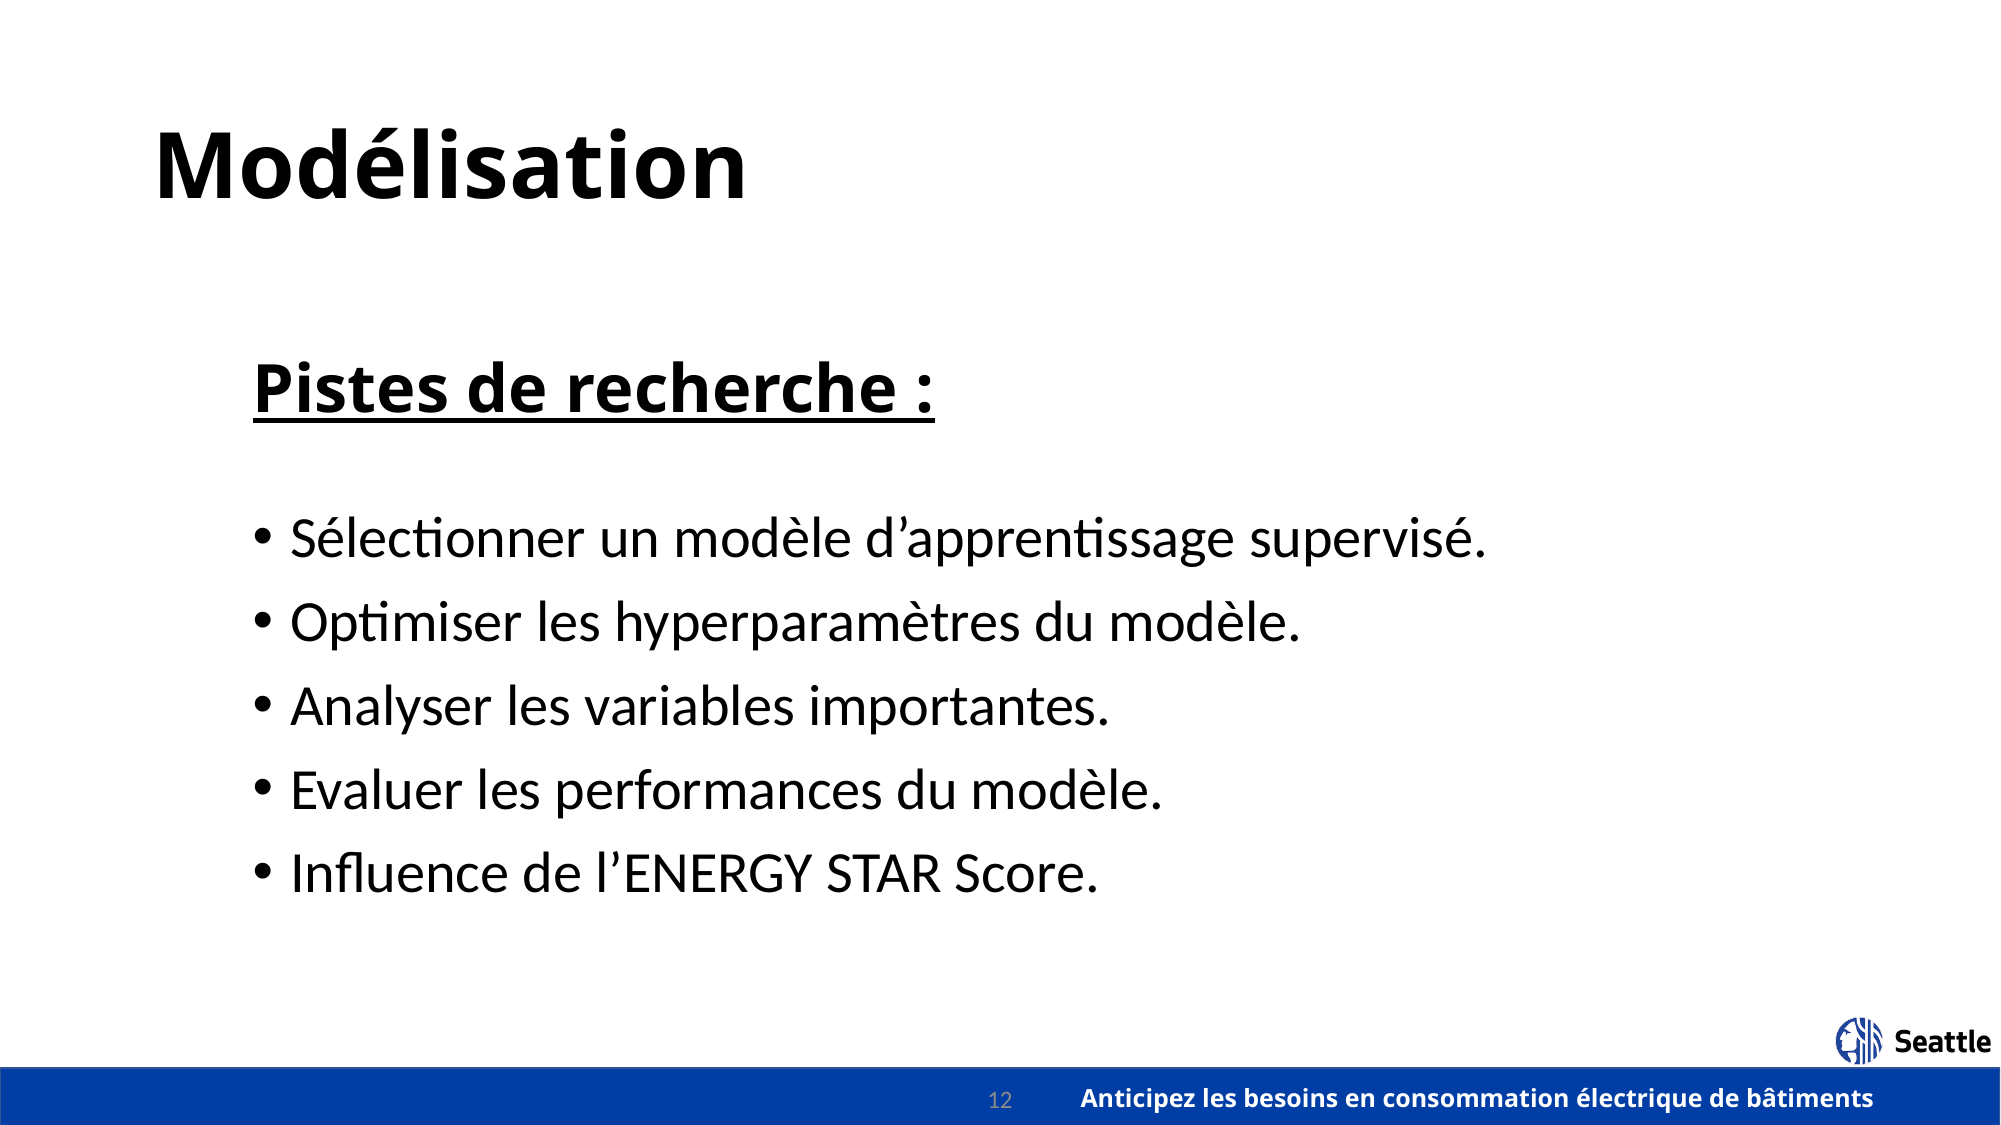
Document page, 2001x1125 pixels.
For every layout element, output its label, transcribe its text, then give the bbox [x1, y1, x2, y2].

slide_number 12 [774, 1068, 1225, 1125]
picture [1813, 995, 2001, 1087]
list Sélectionner un modèle d’apprentissage supervisé. Optimiser les hyperparamètres du modèle. Analyser les variables importantes. Evaluer les performances du modèle. Influence de l’ENERGY STAR Score. [237, 499, 1963, 994]
text_box Modélisation [137, 59, 1863, 278]
title Pistes de recherche : [237, 282, 1963, 499]
